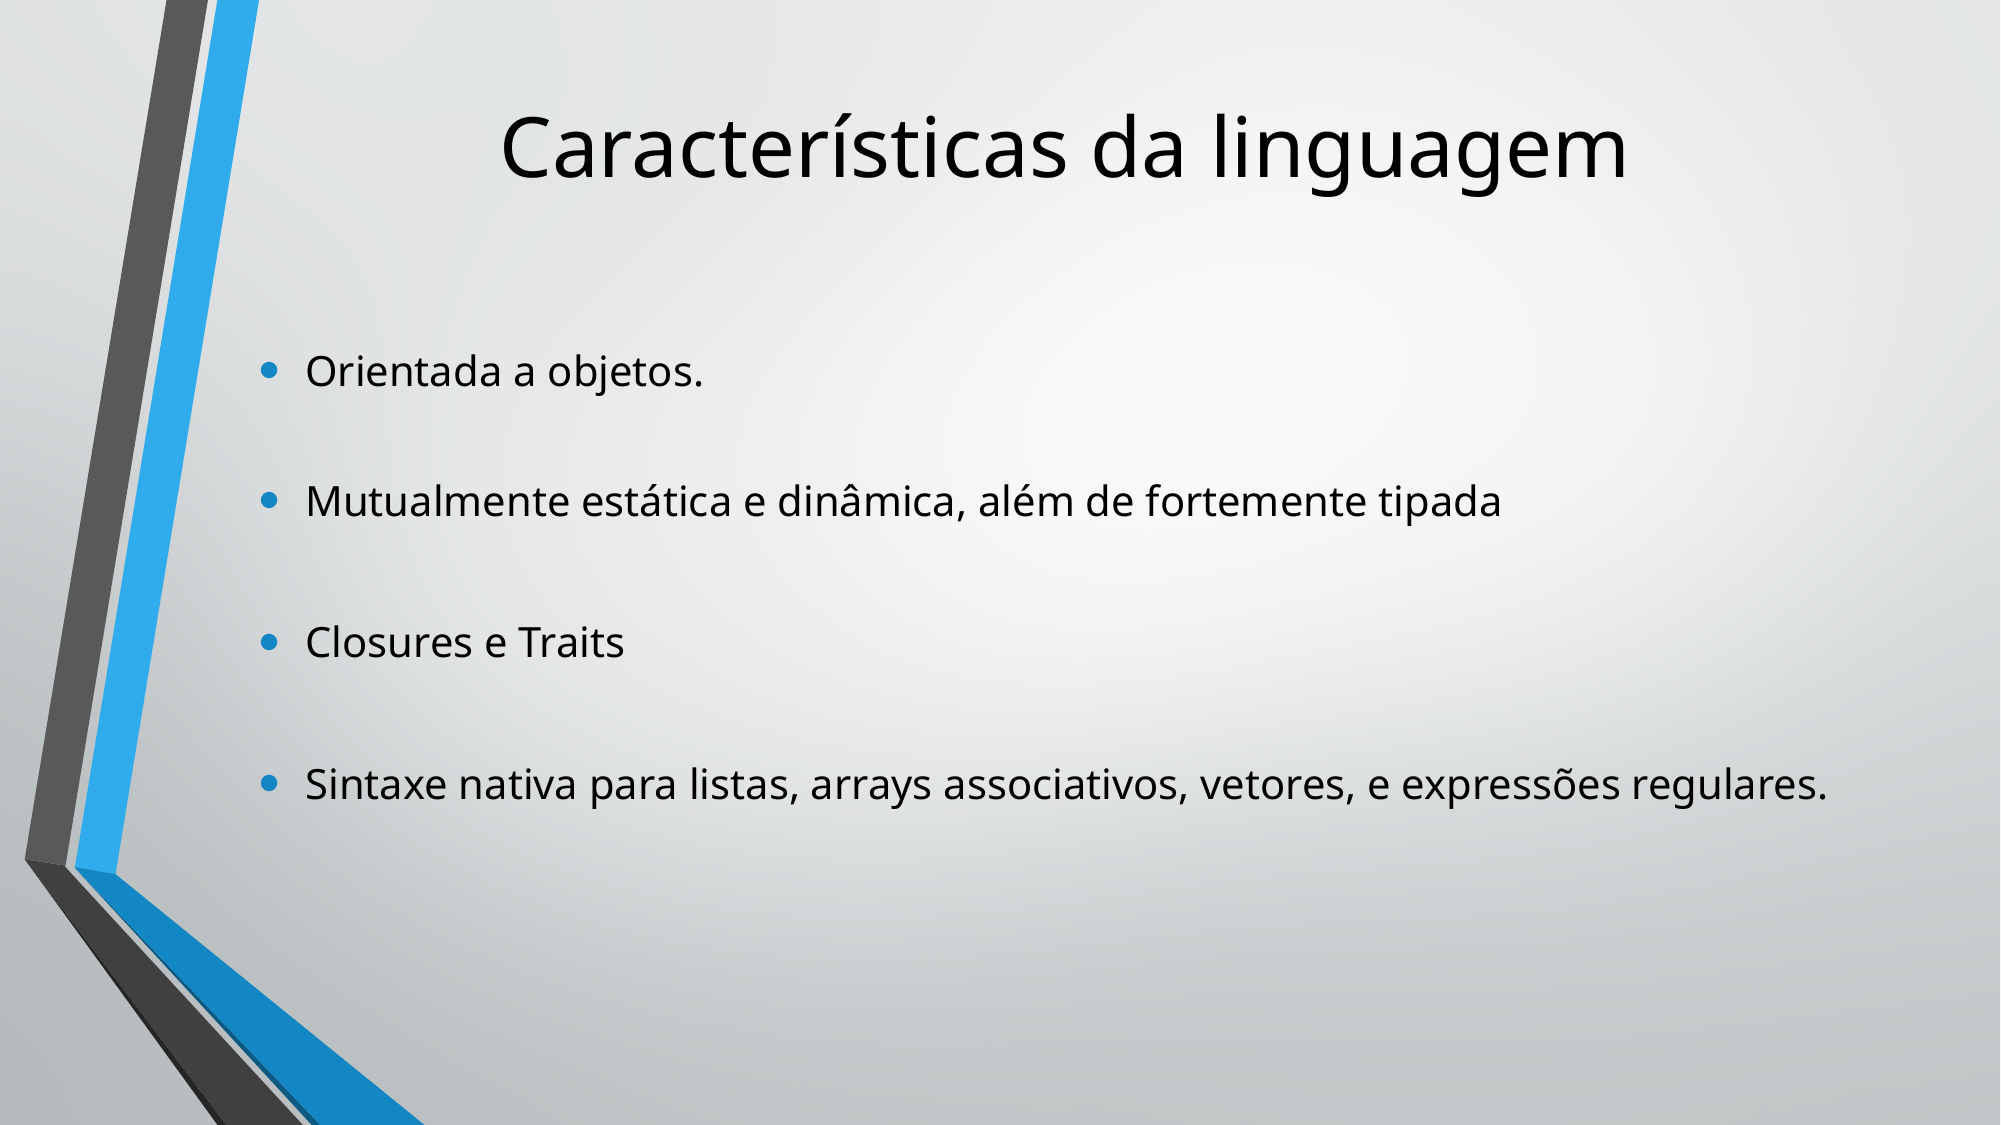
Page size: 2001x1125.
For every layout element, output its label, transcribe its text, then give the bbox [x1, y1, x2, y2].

list Orientada a objetos. Mutualmente estática e dinâmica, além de fortemente tipada Closures e Traits Sintaxe nativa para listas, arrays associativos, vetores, e expressões regulares. [243, 287, 1887, 1125]
title Características da linguagem [243, 0, 1887, 287]
